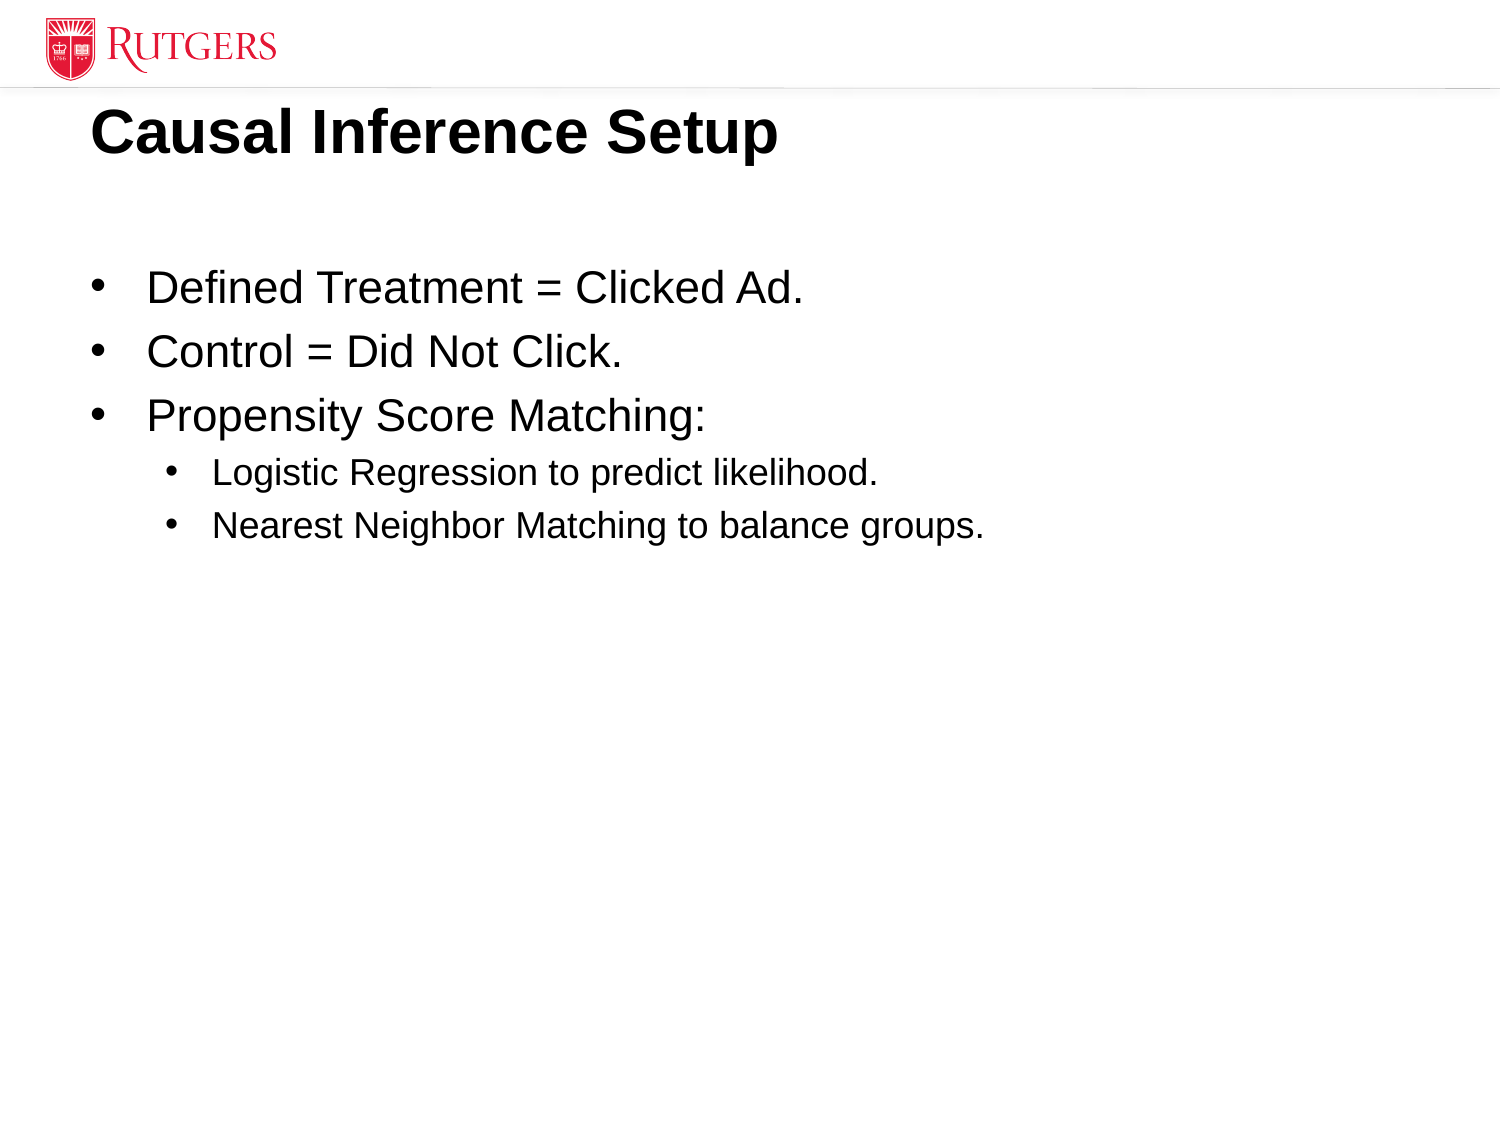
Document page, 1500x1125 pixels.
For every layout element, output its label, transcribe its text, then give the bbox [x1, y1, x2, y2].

list Defined Treatment = Clicked Ad. Control = Did Not Click. Propensity Score Matching: Logistic Regression to predict likelihood. Nearest Neighbor Matching to balance groups. [75, 249, 1425, 994]
picture [46, 18, 276, 81]
title Causal Inference Setup [75, 99, 1425, 233]
